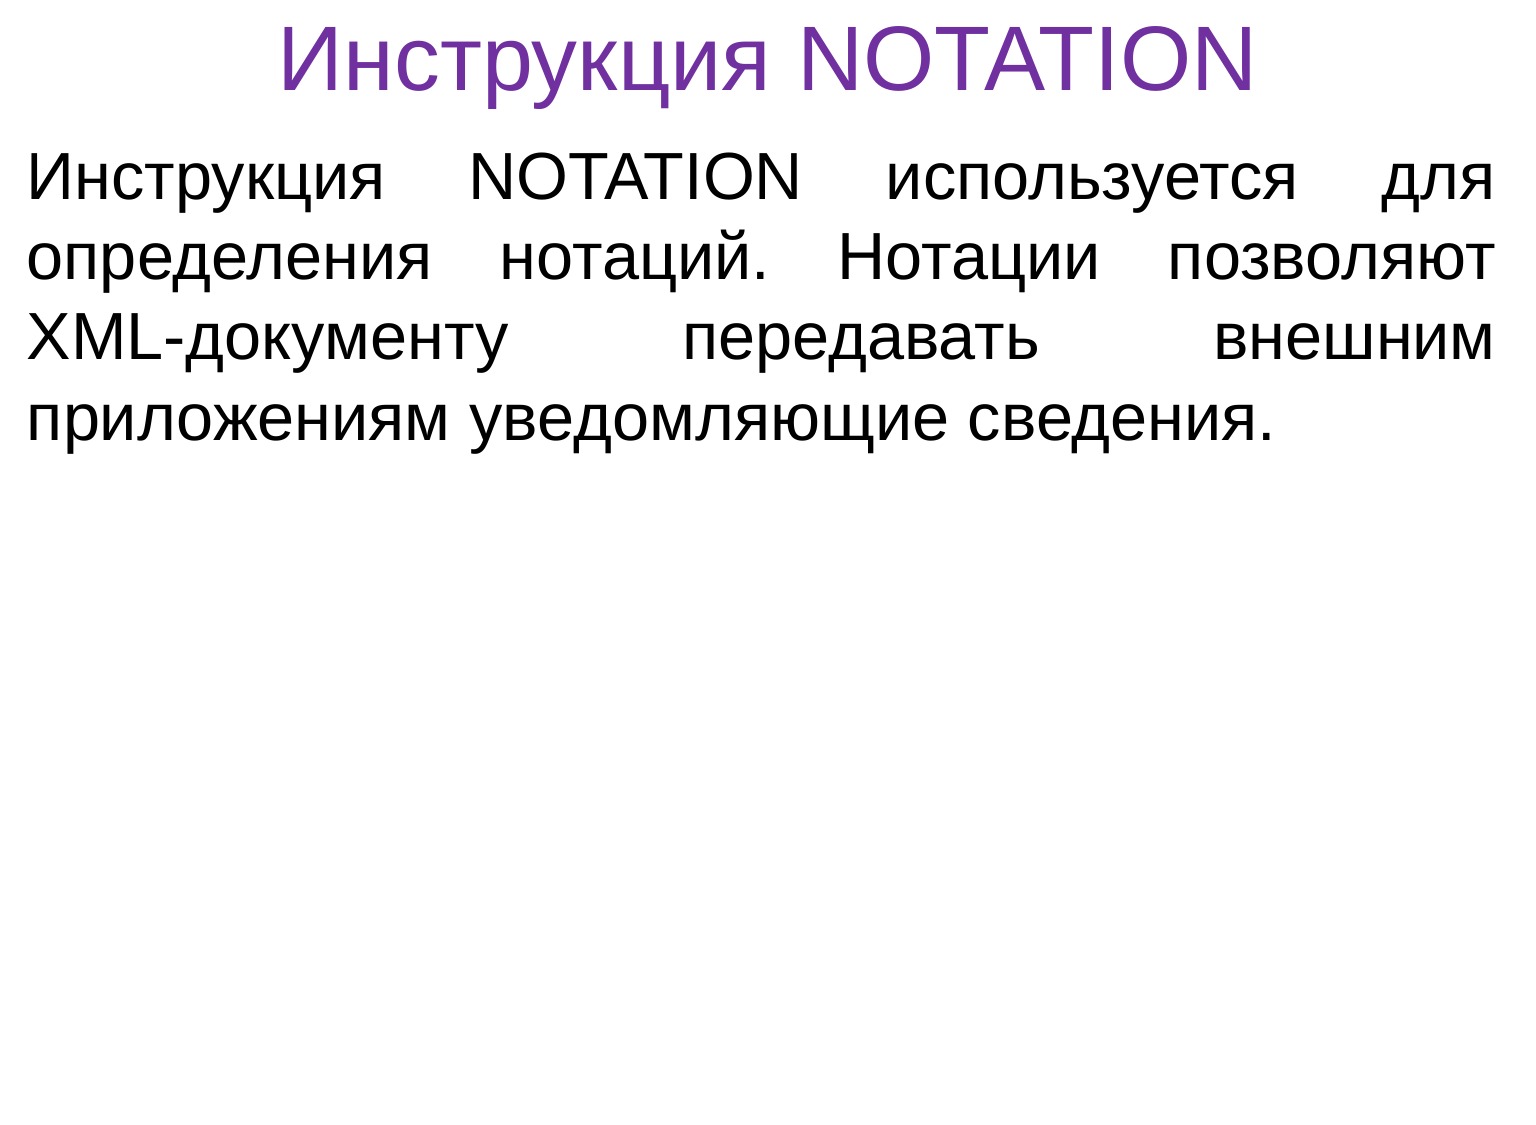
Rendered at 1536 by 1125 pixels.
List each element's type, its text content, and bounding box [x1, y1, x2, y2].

title Инструкция NOTATION [76, 0, 1459, 125]
list Инструкция NOTATION используется для определения нотаций. Нотации позволяют XML-документу передавать внешним приложениям уведомляющие сведения. [11, 125, 1512, 1106]
